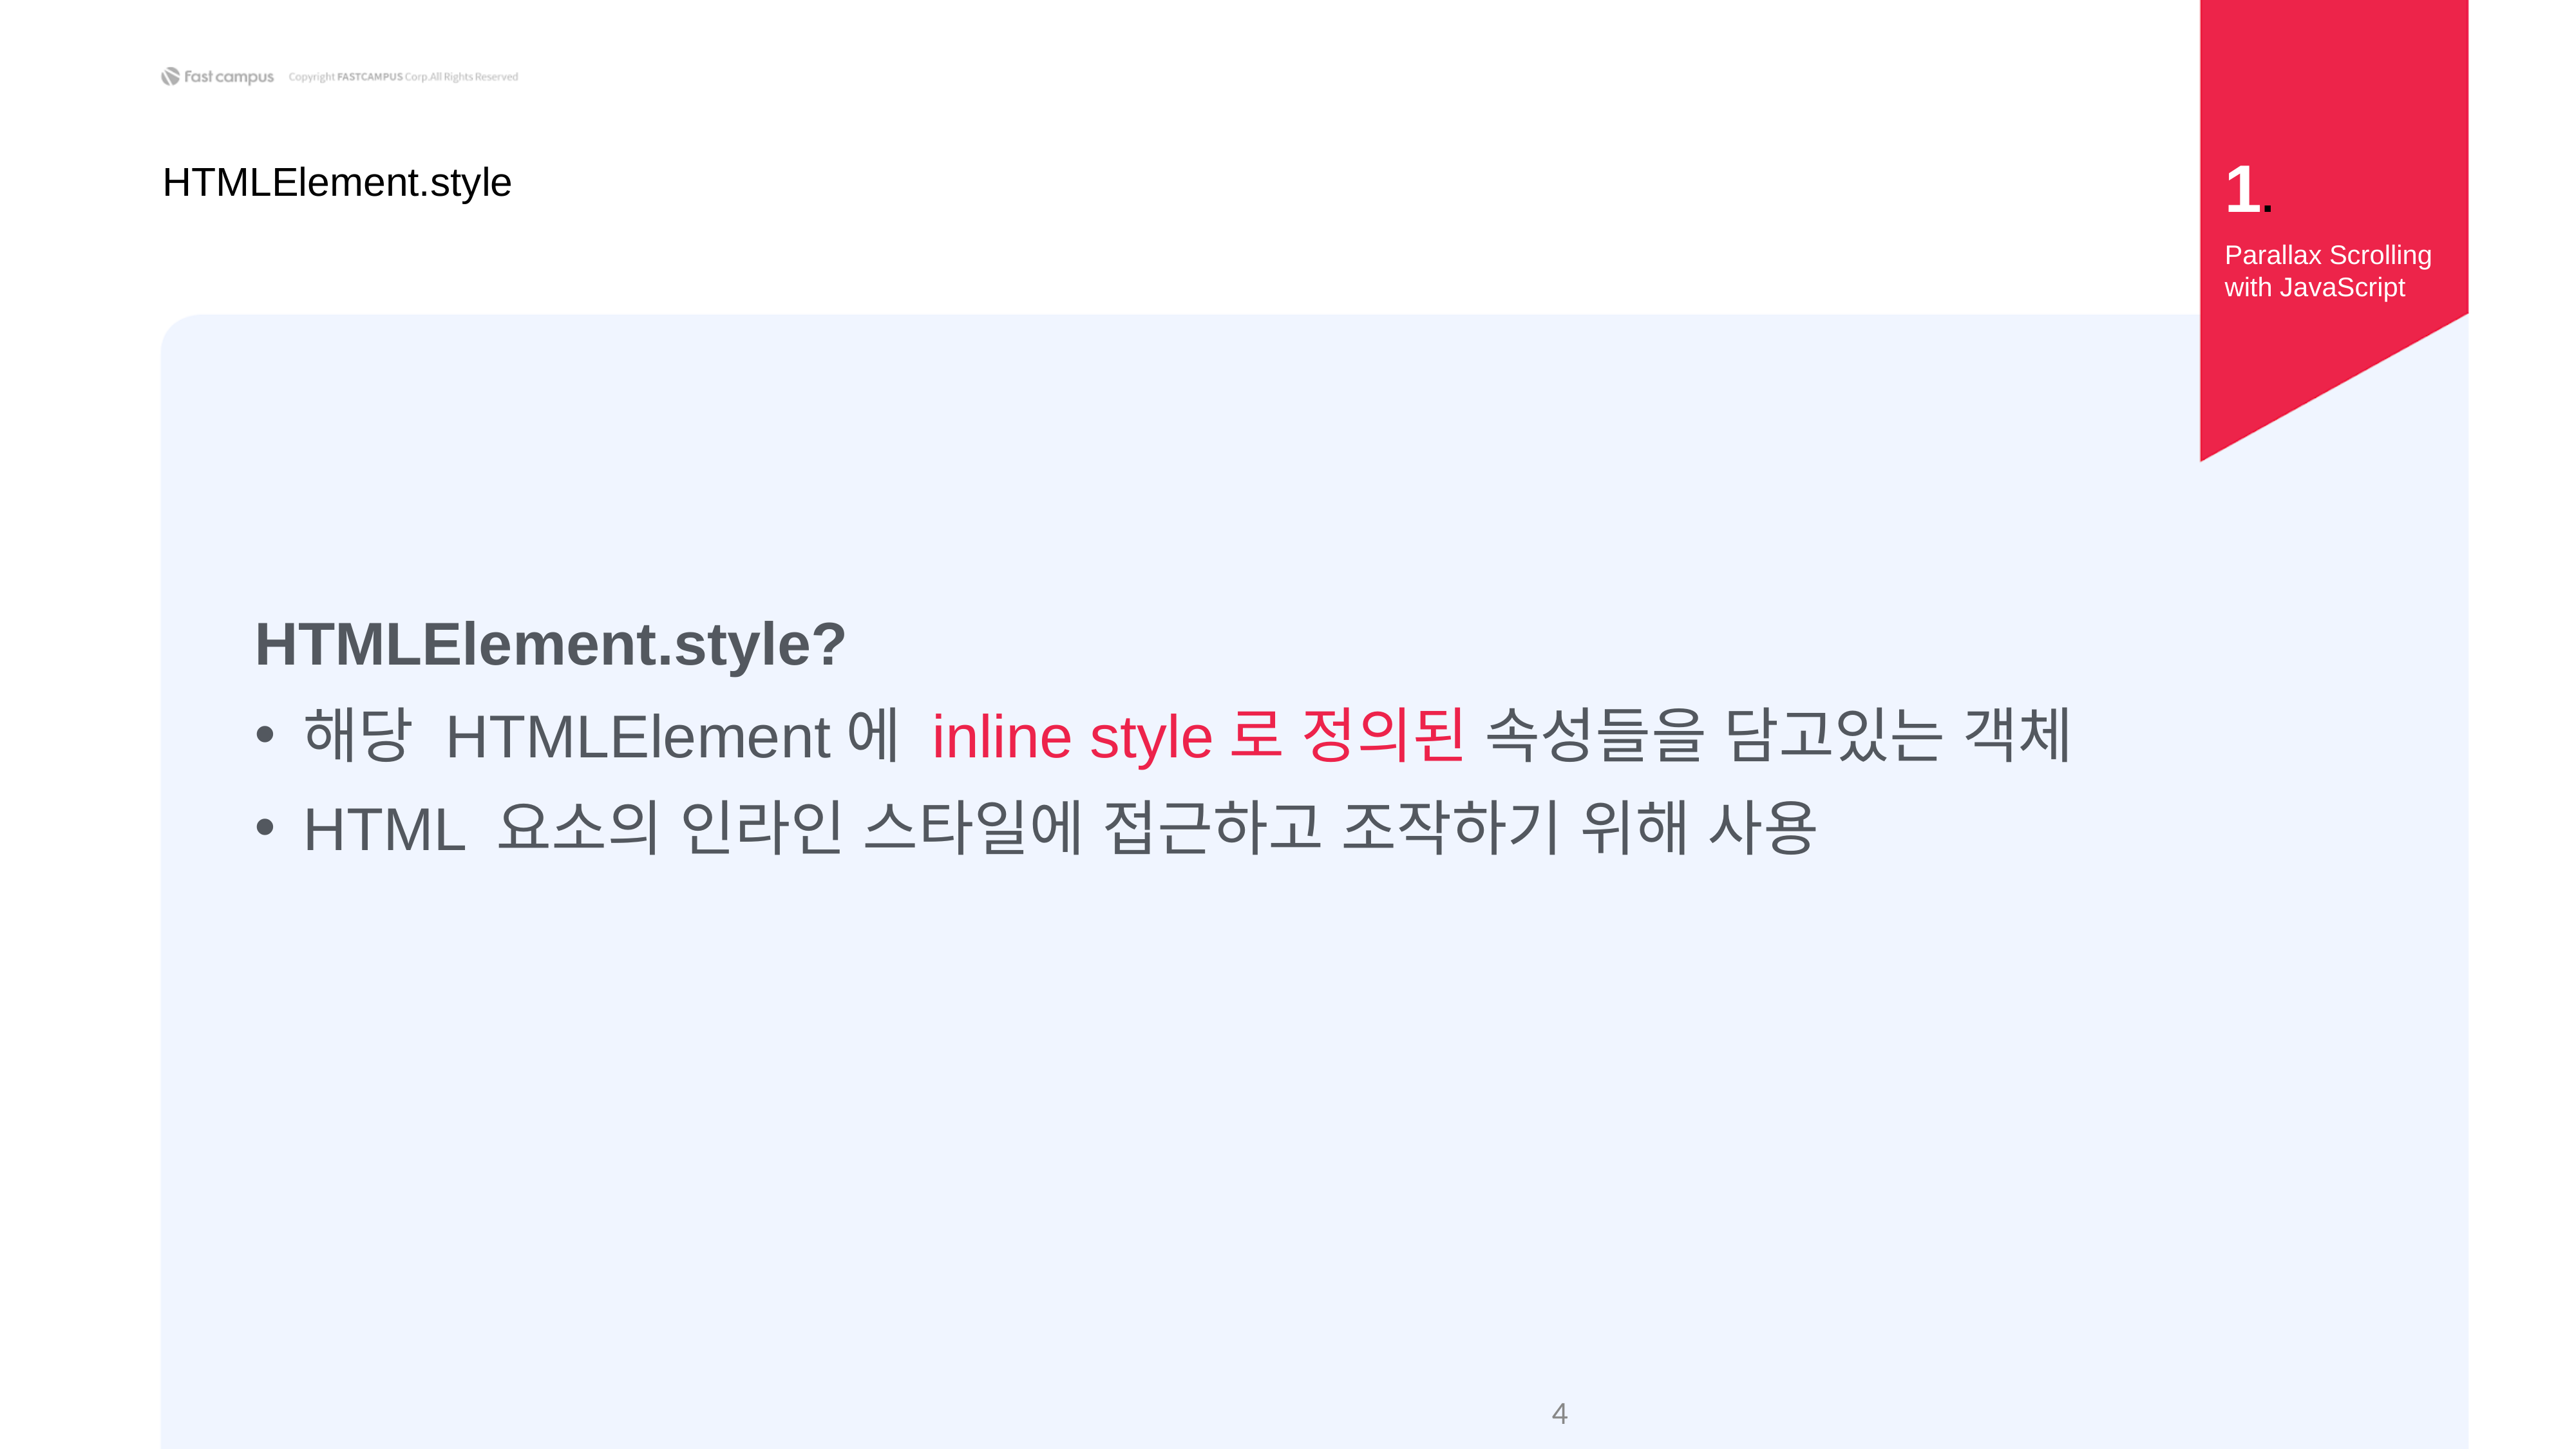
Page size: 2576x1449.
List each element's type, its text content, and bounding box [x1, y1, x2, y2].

text_box 1. [2200, 148, 2469, 232]
text_box Parallax Scrolling with JavaScript [2200, 232, 2469, 316]
text_box HTMLElement.style [160, 154, 631, 206]
picture [0, 0, 2576, 1449]
slide_number ‹#› [998, 1372, 1578, 1449]
text_box HTMLElement.style? 해당 HTMLElement에 inline style로 정의된 속성들을 담고있는 객체 HTML 요소의 인라인 스타일에 접근하고 조작하기 위해 사용 [253, 603, 2132, 976]
